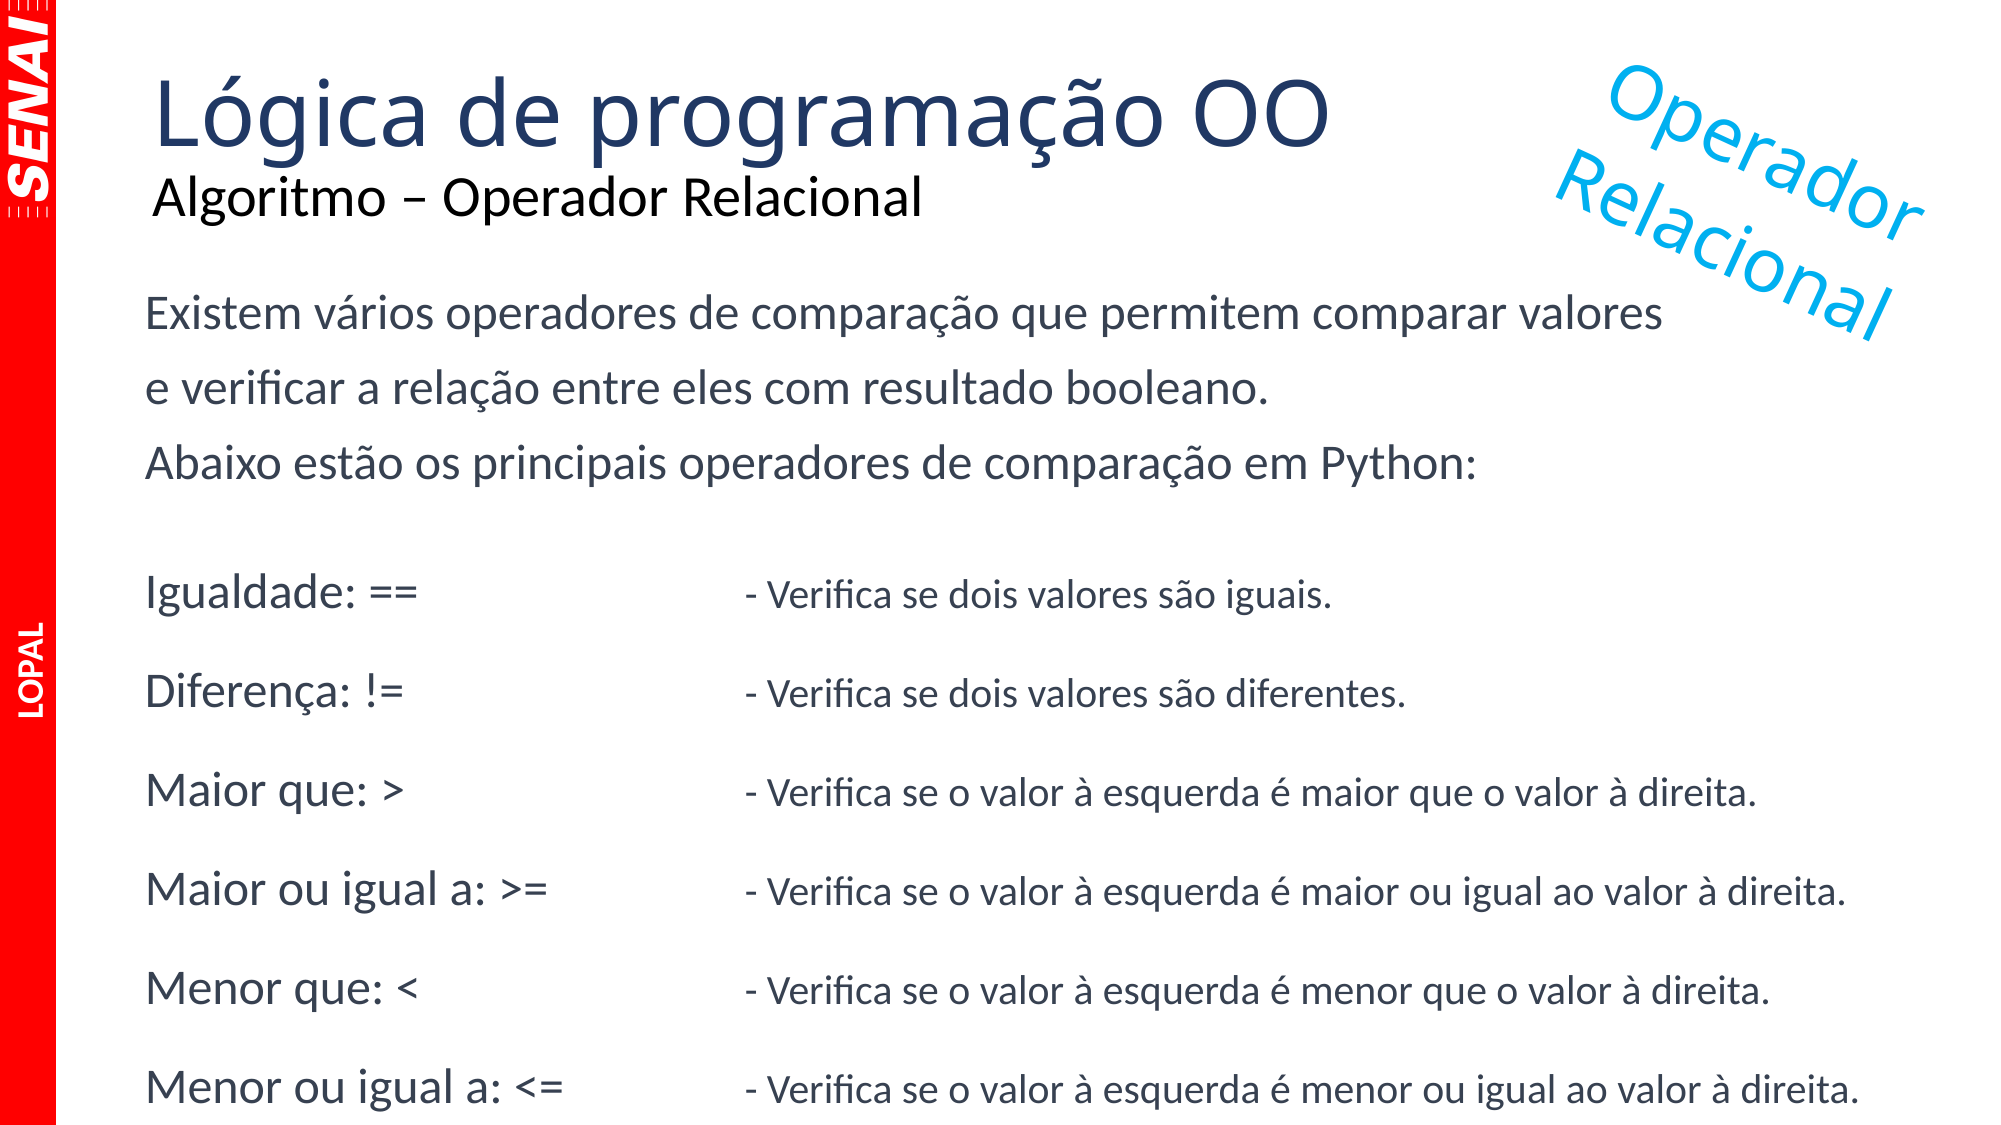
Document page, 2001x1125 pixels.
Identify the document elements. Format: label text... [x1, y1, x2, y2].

text_box Existem vários operadores de comparação que permitem comparar valores e verificar a relação entre eles com resultado booleano. Abaixo estão os principais operadores de comparação em Python: Igualdade: == - Verifica se dois valores são iguais. Diferença: != - Verifica se dois valores são diferentes. Maior que: > - Verifica se o valor à esquerda é maior que o valor à direita. Maior ou igual a: >= - Verifica se o valor à esquerda é maior ou igual ao valor à direita. Menor que: < - Verifica se o valor à esquerda é menor que o valor à direita. Menor ou igual a: <= - Verifica se o valor à esquerda é menor ou igual ao valor à direita. [129, 279, 1983, 1108]
text_box Operador Relacional [1437, 0, 2000, 426]
title Lógica de programação OO [137, 59, 1496, 158]
picture [0, 0, 56, 217]
text_box Algoritmo – Operador Relacional [137, 158, 1570, 250]
title Lógica de programação OO [1674, 59, 1863, 147]
